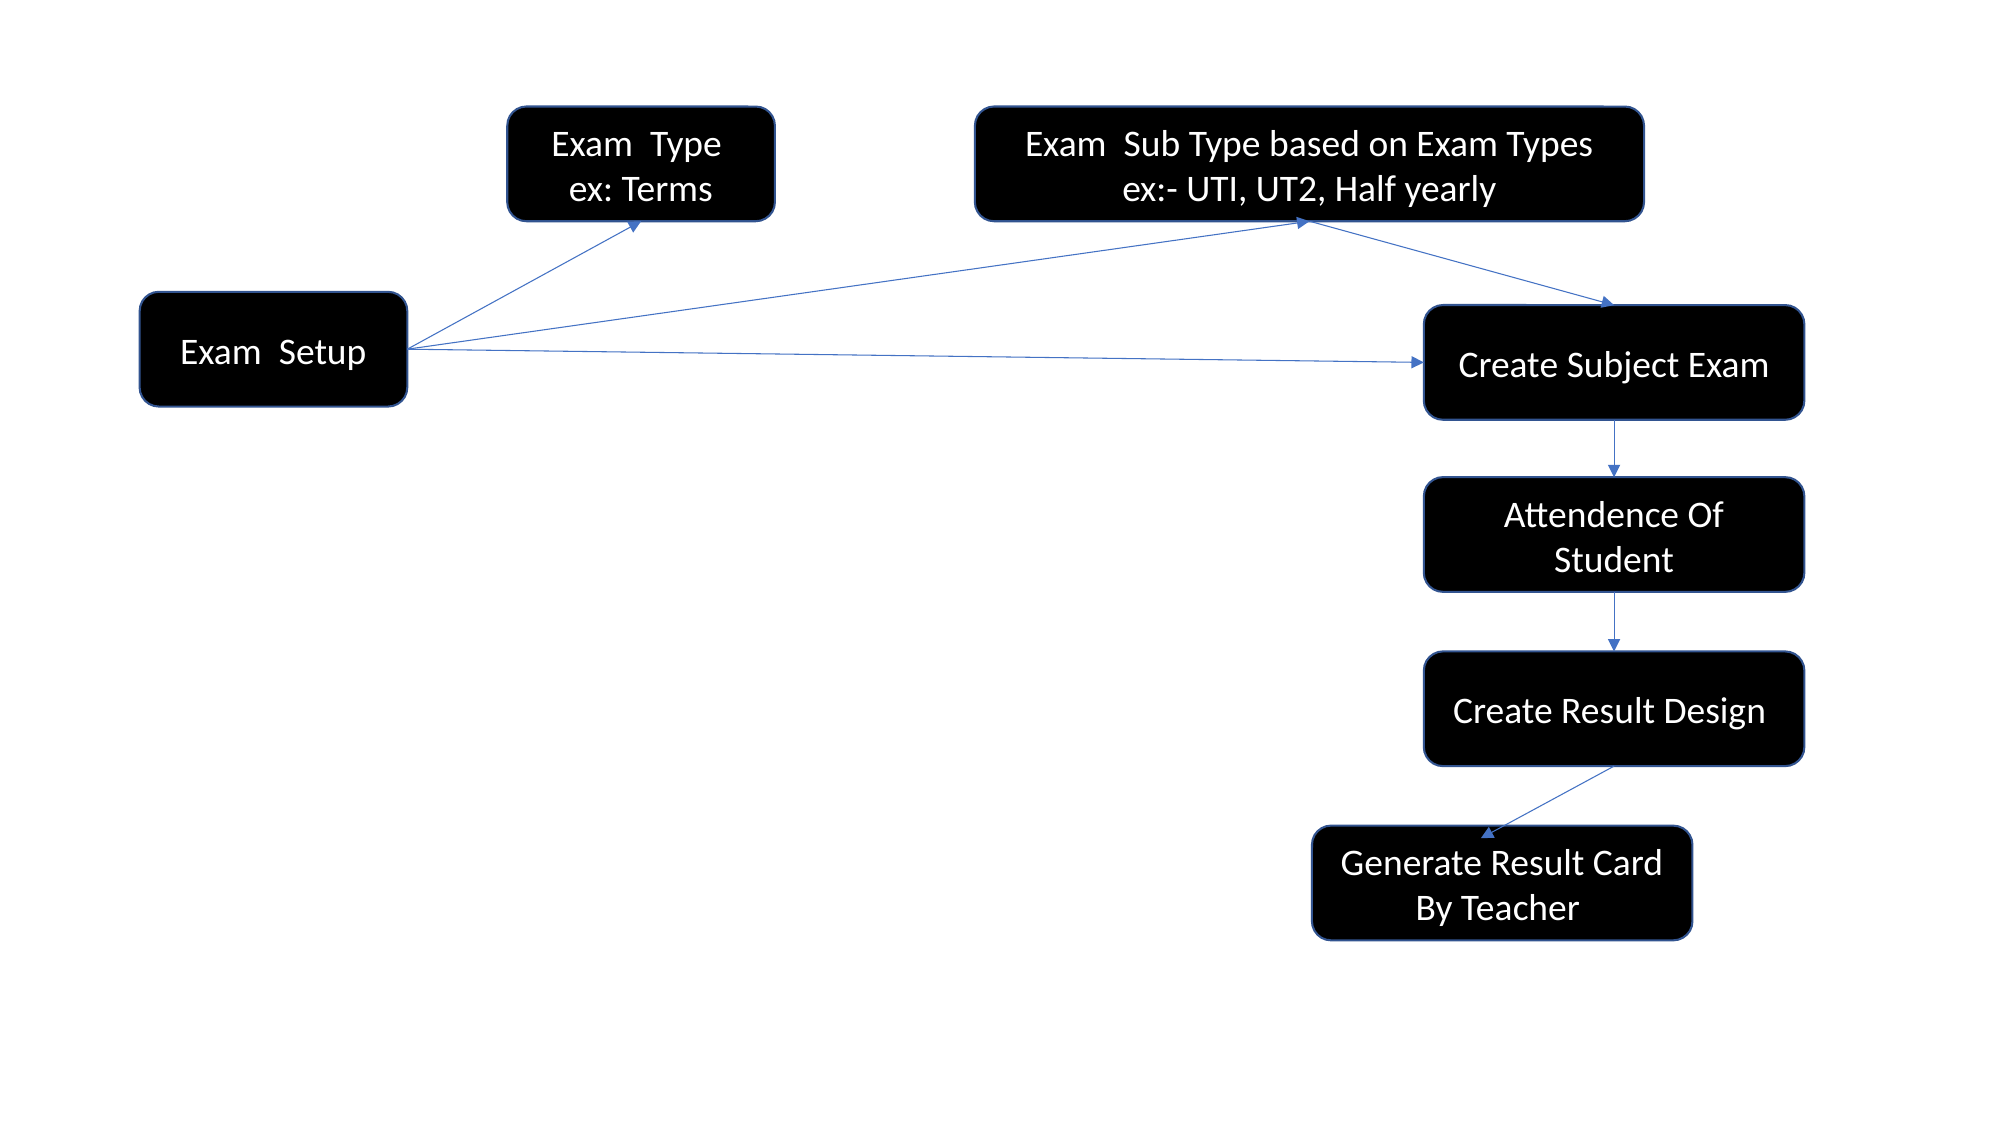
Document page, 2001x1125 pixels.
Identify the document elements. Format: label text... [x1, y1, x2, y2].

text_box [1309, 221, 1615, 306]
text_box Create Subject Exam [1422, 304, 1806, 421]
text_box Generate Result Card By Teacher [1310, 824, 1694, 942]
text_box Attendence Of Student [1422, 476, 1806, 593]
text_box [1480, 766, 1615, 839]
text_box Exam Sub Type based on Exam Types ex:- UTI, UT2, Half yearly [973, 105, 1646, 223]
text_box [407, 221, 1310, 349]
text_box Exam Setup [138, 290, 409, 408]
text_box Create Result Design [1422, 650, 1806, 768]
text_box Exam Type ex: Terms [506, 105, 776, 221]
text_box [407, 349, 1424, 363]
